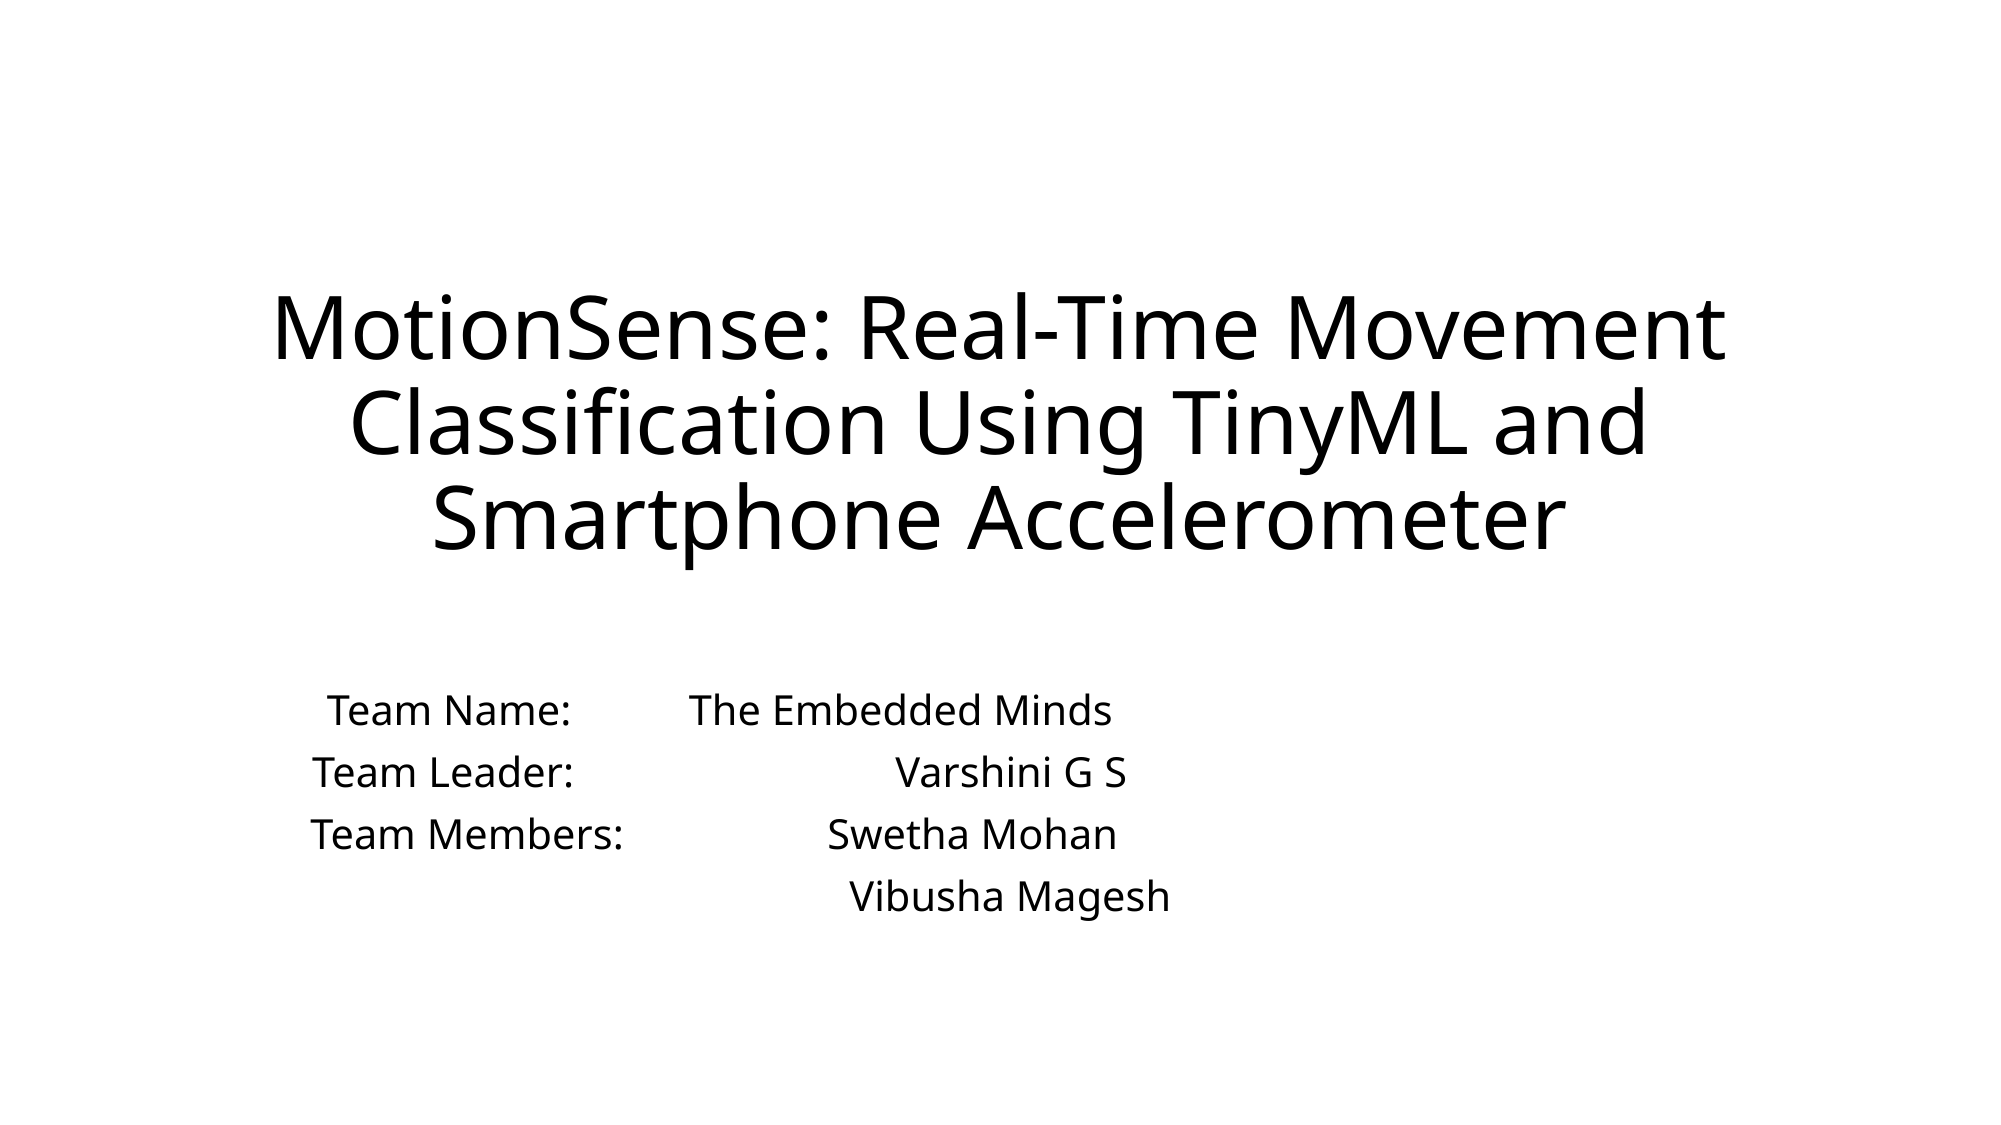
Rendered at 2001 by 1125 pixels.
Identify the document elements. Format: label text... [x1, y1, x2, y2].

title MotionSense: Real-Time Movement Classification Using TinyML and Smartphone Accelerometer [249, 184, 1750, 576]
subtitle Team Name: The Embedded Minds Team Leader: Varshini G S Team Members: Swetha Mohan Vibusha Magesh [249, 682, 1191, 944]
